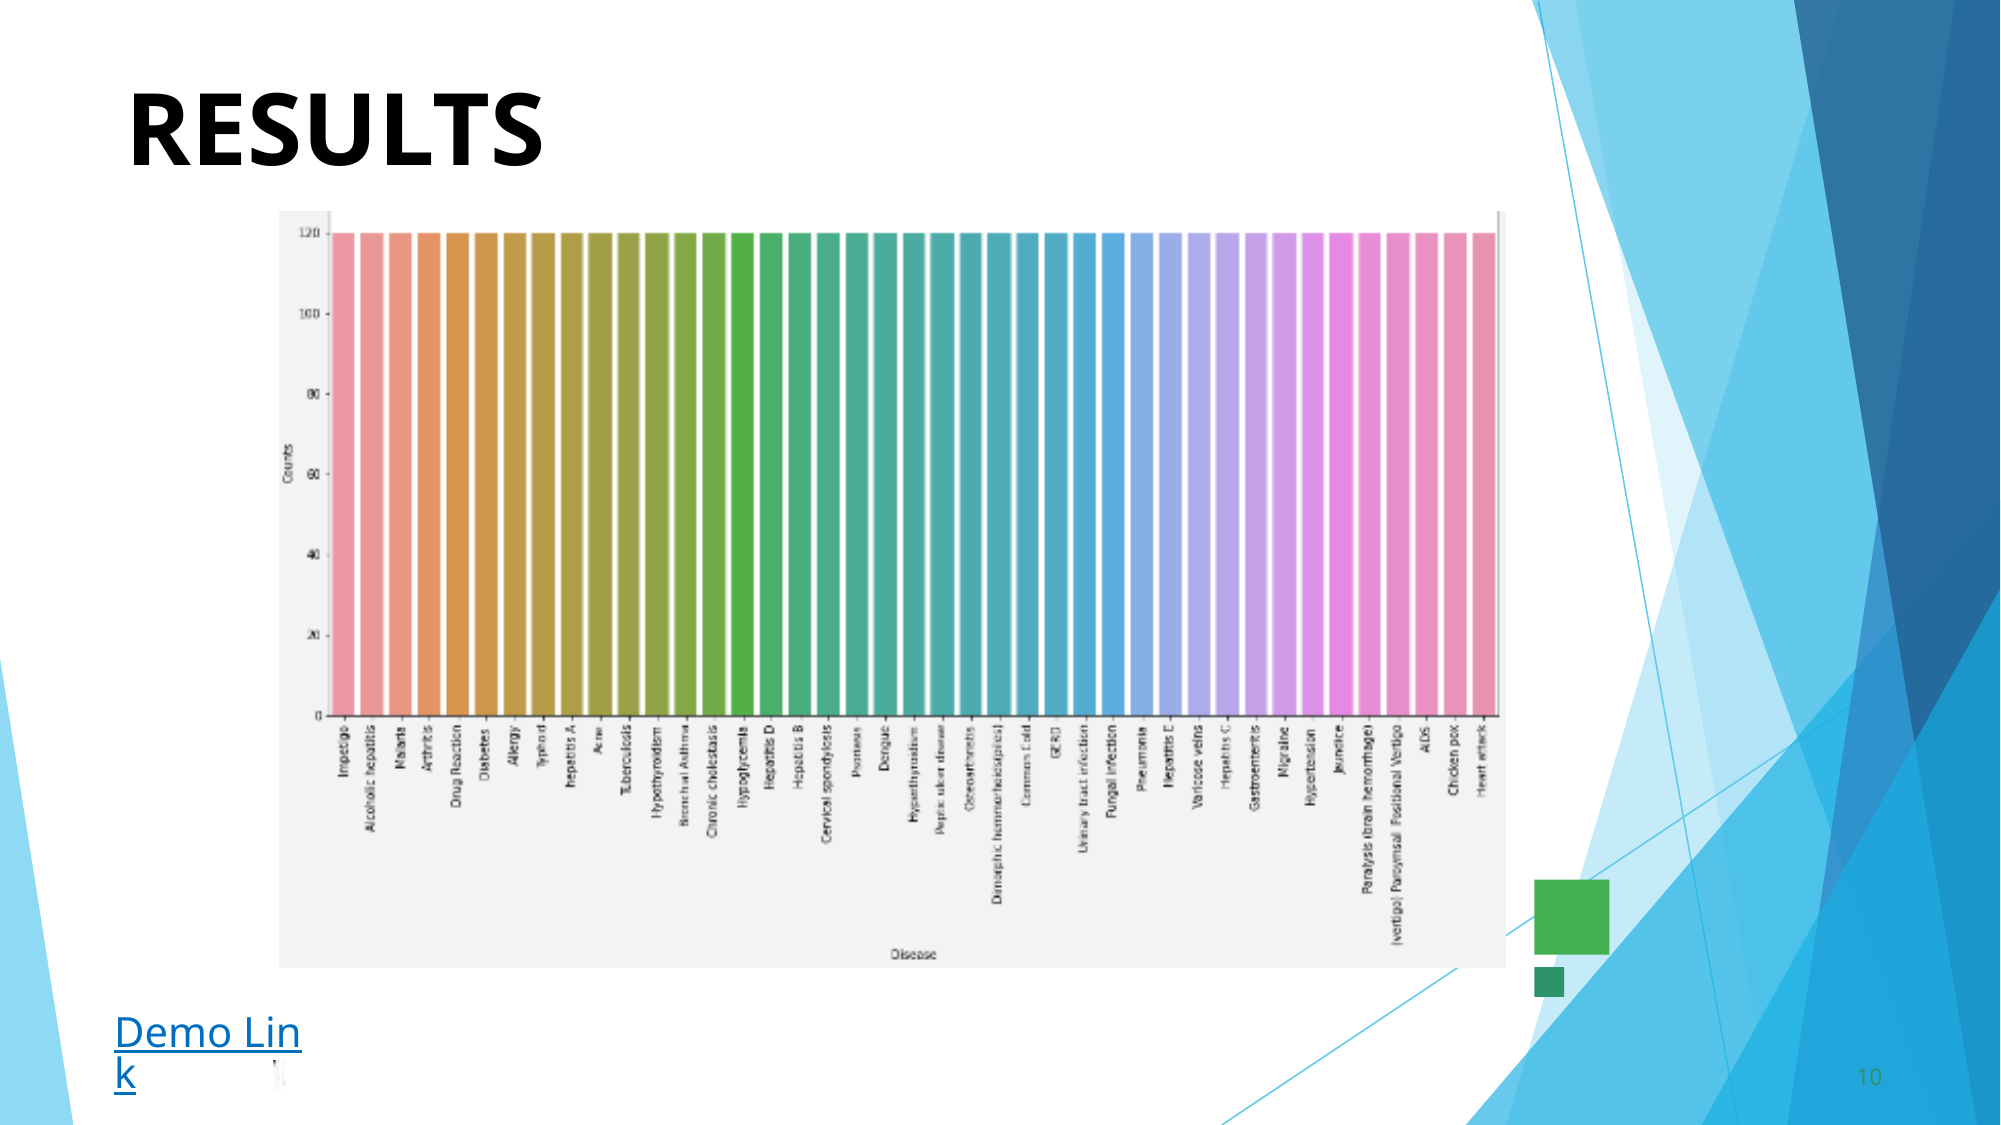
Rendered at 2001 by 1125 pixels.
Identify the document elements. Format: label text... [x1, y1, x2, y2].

picture [273, 1060, 287, 1091]
text_box [1534, 967, 1565, 997]
slide_number ‹#› [1849, 1061, 1890, 1125]
title RESULTS [91, 63, 1694, 254]
picture [279, 211, 1506, 968]
text_box Demo Link [112, 1002, 314, 1063]
text_box [1534, 879, 1610, 955]
